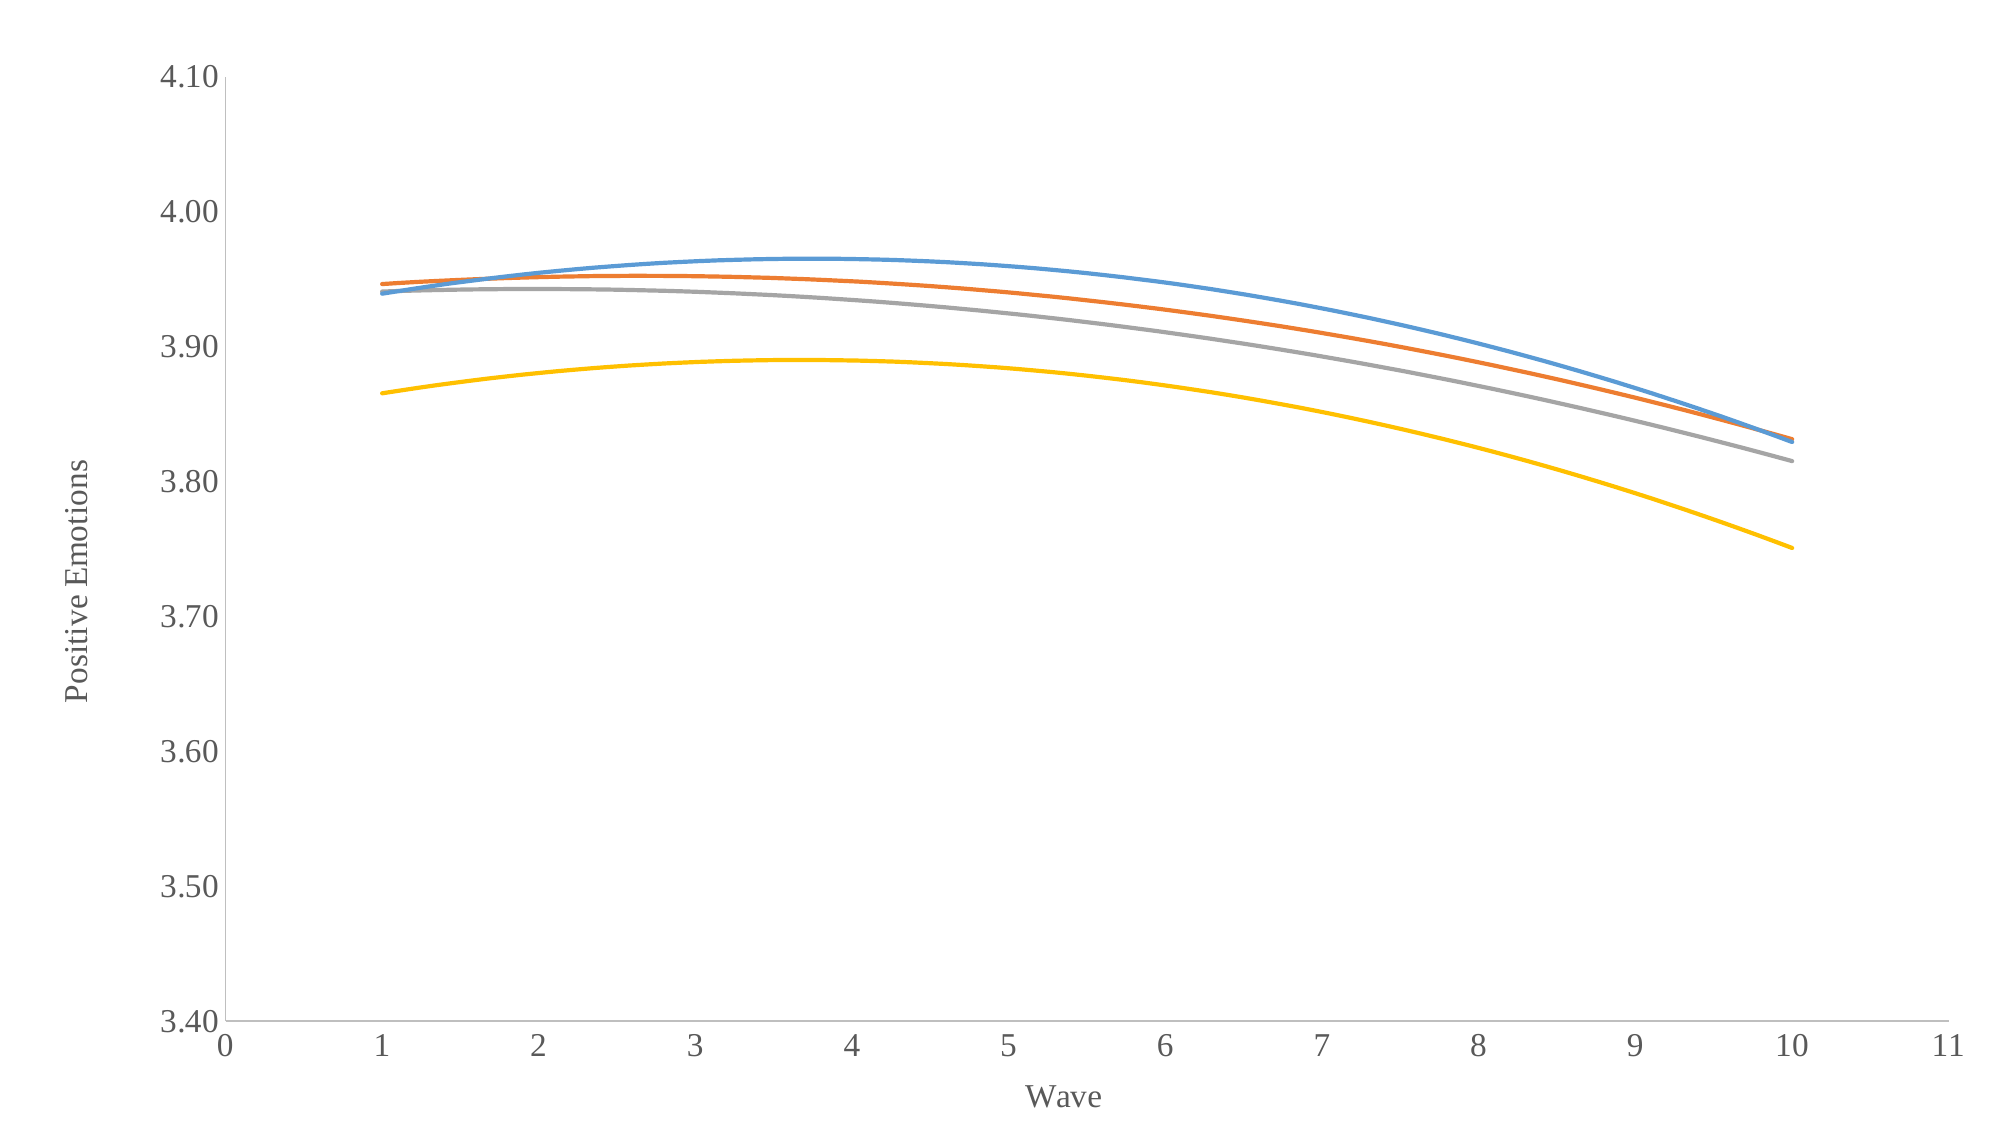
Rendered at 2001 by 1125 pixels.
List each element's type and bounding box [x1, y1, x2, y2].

chart [13, 0, 1985, 1125]
